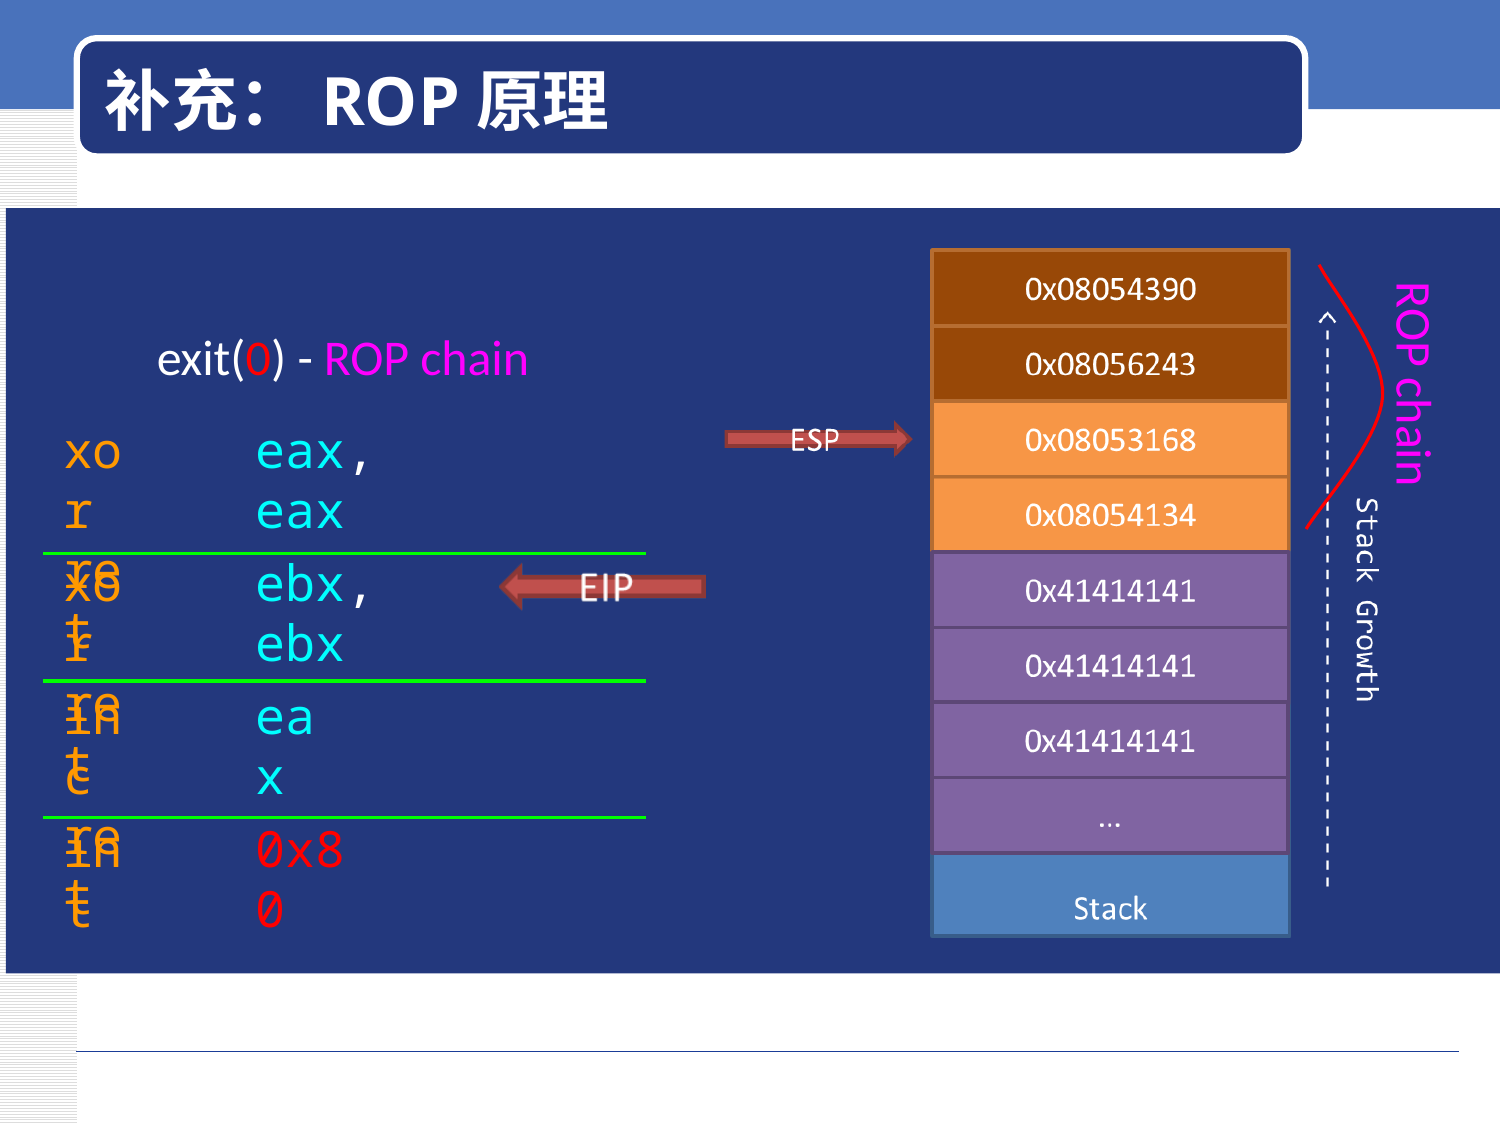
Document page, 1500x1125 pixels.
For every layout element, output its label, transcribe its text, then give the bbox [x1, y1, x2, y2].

text_box [1306, 264, 1383, 530]
text_box ebx, ebx [253, 549, 478, 553]
text_box [1290, 289, 1399, 909]
text_box ROP chain [1382, 279, 1437, 490]
text_box eax [253, 682, 340, 805]
text_box xor ret [61, 549, 148, 553]
title 补充：ROP原理 [89, 52, 1425, 145]
text_box xor ret [61, 416, 148, 549]
text_box ebx, ebx [253, 554, 478, 672]
text_box [4, 206, 1500, 976]
text_box 0x80 [253, 818, 368, 938]
text_box int [61, 818, 148, 938]
text_box exit(0) - ROP chain [154, 323, 534, 386]
text_box [498, 546, 706, 640]
text_box eax, eax [253, 416, 478, 539]
text_box [724, 248, 1291, 950]
text_box inc ret [61, 682, 148, 815]
text_box xor ret [61, 554, 148, 681]
